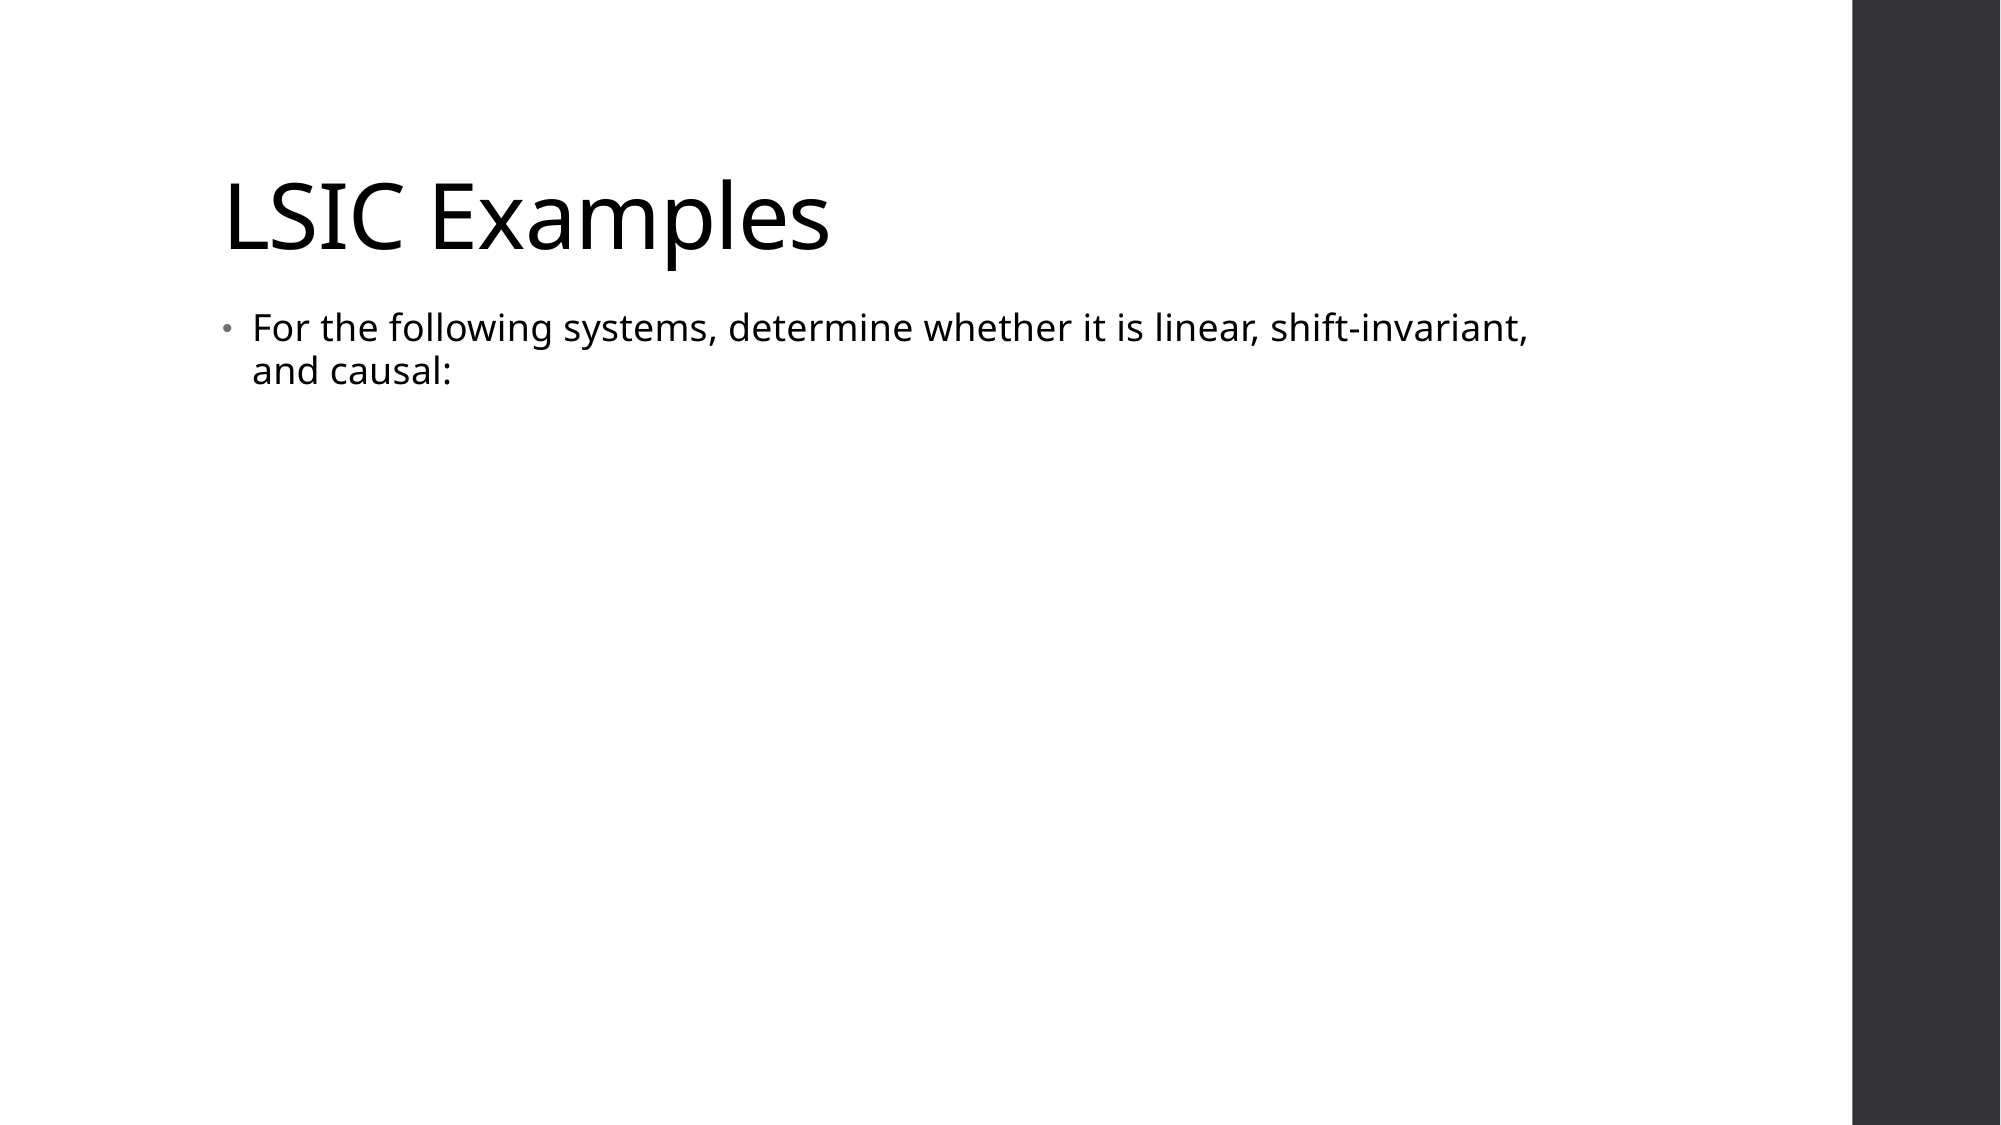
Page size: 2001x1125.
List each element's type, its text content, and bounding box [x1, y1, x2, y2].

title LSIC Examples [206, 60, 1797, 278]
